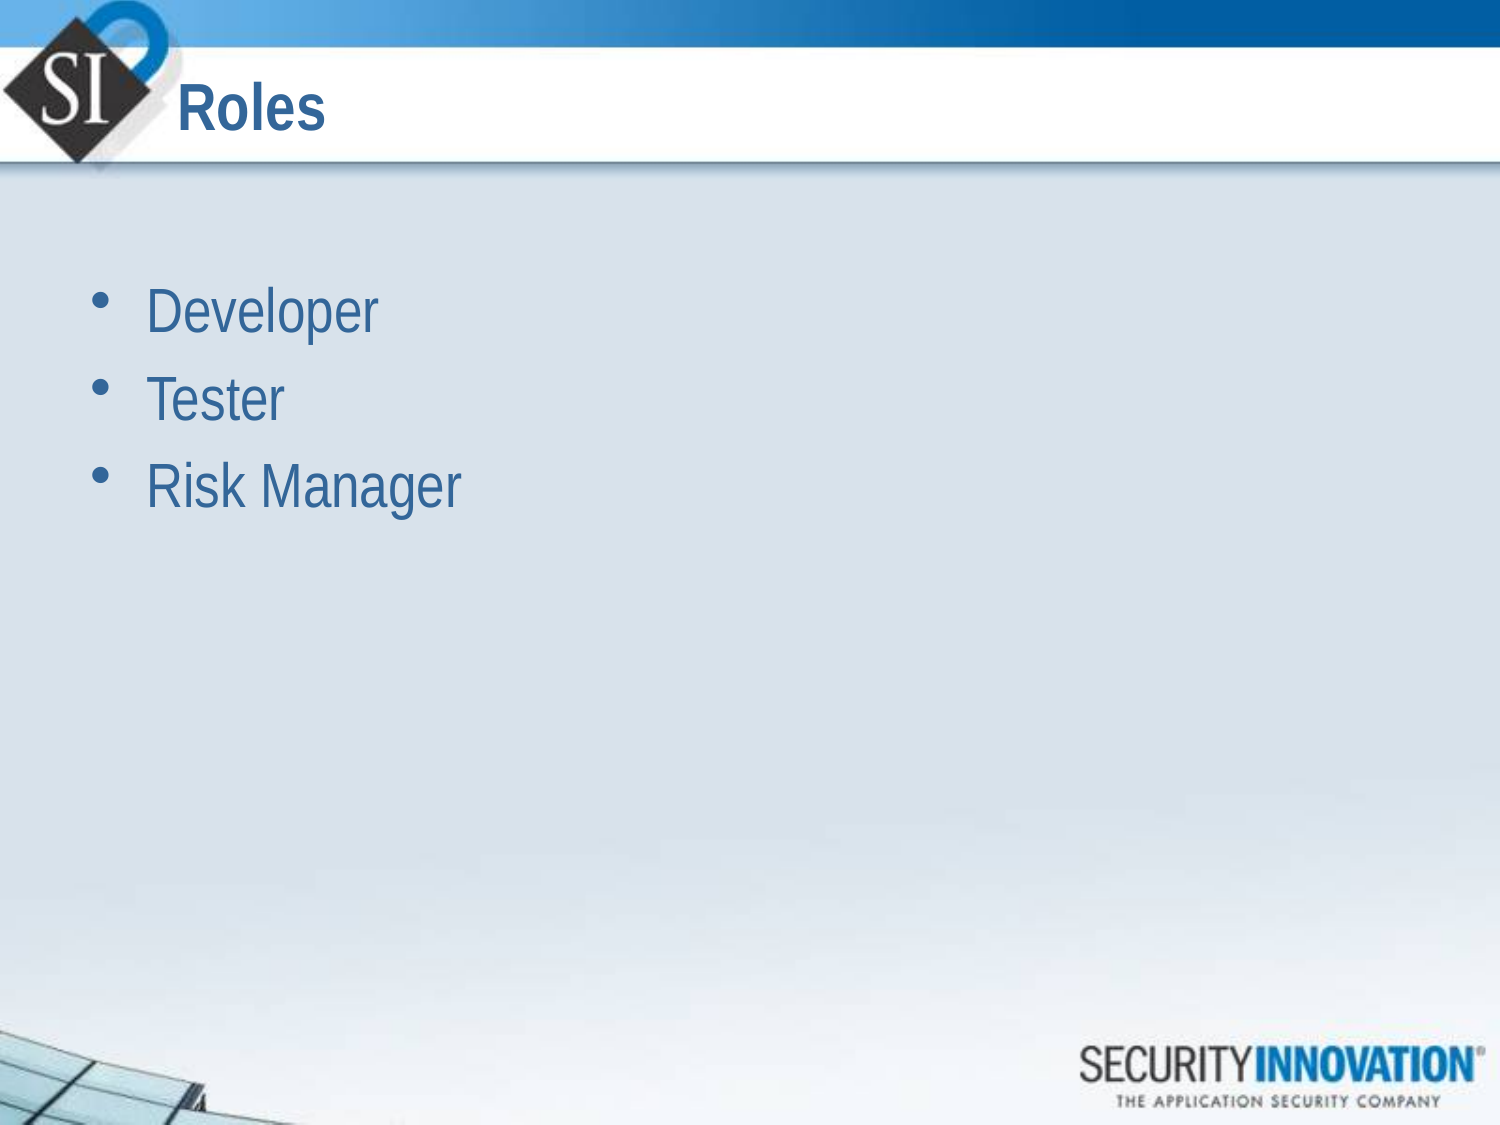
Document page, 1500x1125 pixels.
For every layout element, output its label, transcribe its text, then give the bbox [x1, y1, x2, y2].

title Roles [162, 56, 1288, 152]
picture [0, 0, 1500, 1125]
list Developer Tester Risk Manager [74, 262, 1426, 1006]
